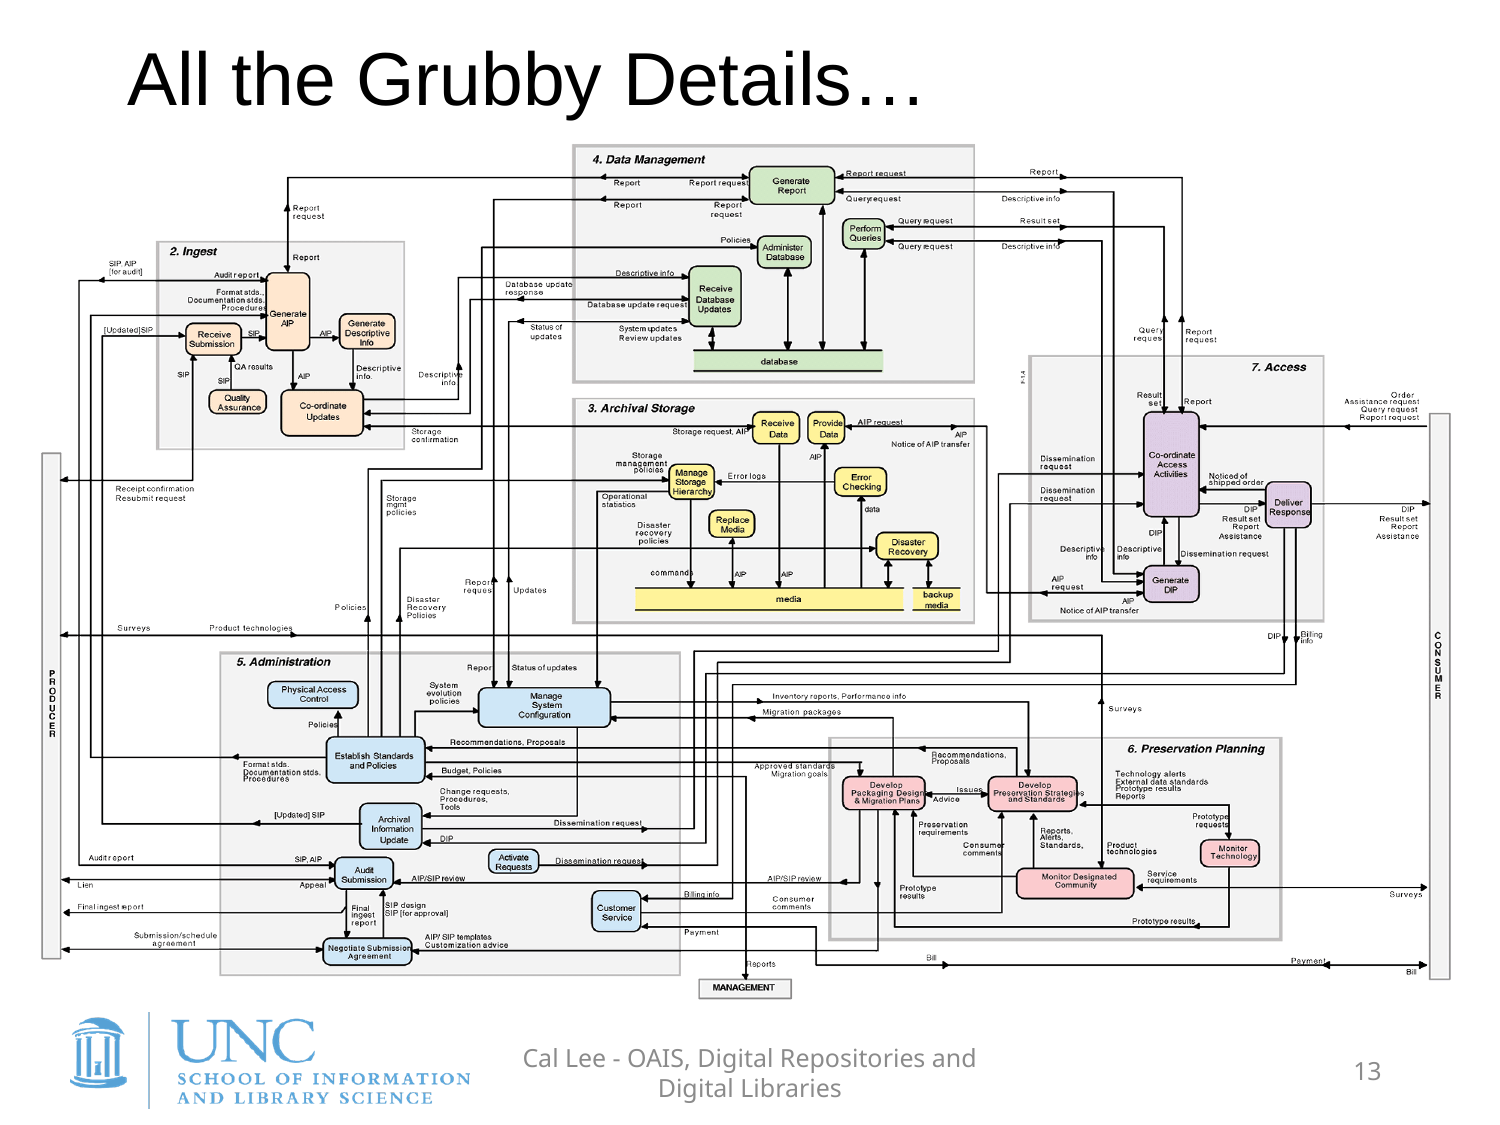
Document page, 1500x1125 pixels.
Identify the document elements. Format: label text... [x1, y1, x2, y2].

title All the Grubby Details… [112, 0, 1388, 87]
picture [70, 1012, 470, 1109]
picture [16, 87, 1500, 1009]
footer Cal Lee - OAIS, Digital Repositories and Digital Libraries [496, 1042, 1004, 1103]
slide_number 13 [1059, 1042, 1397, 1103]
